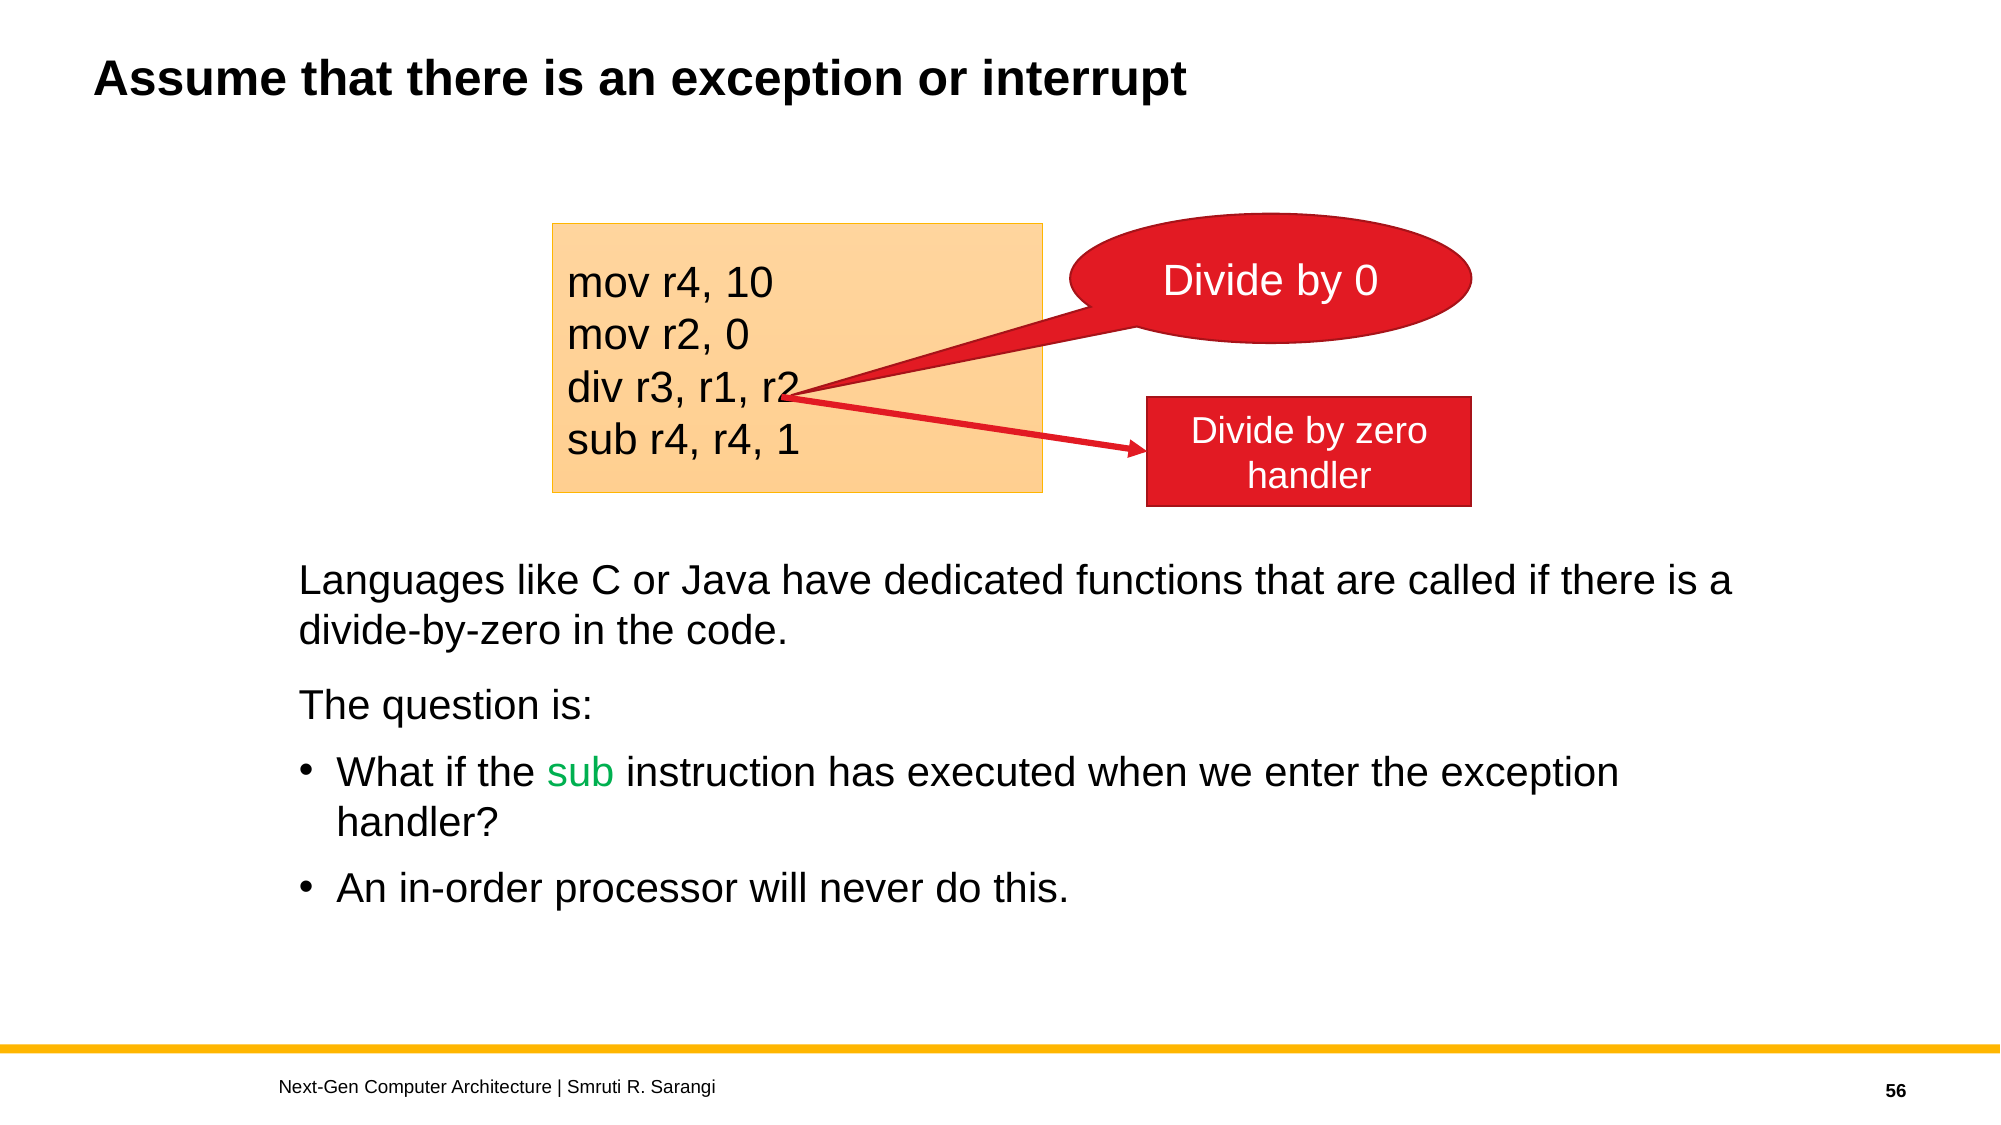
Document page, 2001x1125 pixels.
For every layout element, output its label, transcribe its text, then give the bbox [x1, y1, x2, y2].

text_box Divide by zero handler [1146, 396, 1472, 507]
title Assume that there is an exception or interrupt [78, 45, 1578, 180]
list Languages like C or Java have dedicated functions that are called if there is a divide-by-zero in the code. The question is: What if the sub instruction has executed when we enter the exception handler? An in-order processor will never do this. [283, 545, 1750, 918]
text_box Divide by 0 [790, 212, 1473, 396]
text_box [781, 396, 1148, 452]
text_box mov r4, 10 mov r2, 0 div r3, r1, r2 sub r4, r4, 1 [552, 223, 1043, 493]
slide_number 56 [1711, 1071, 1922, 1109]
footer Next-Gen Computer Architecture | Smruti R. Sarangi [263, 1067, 1464, 1105]
